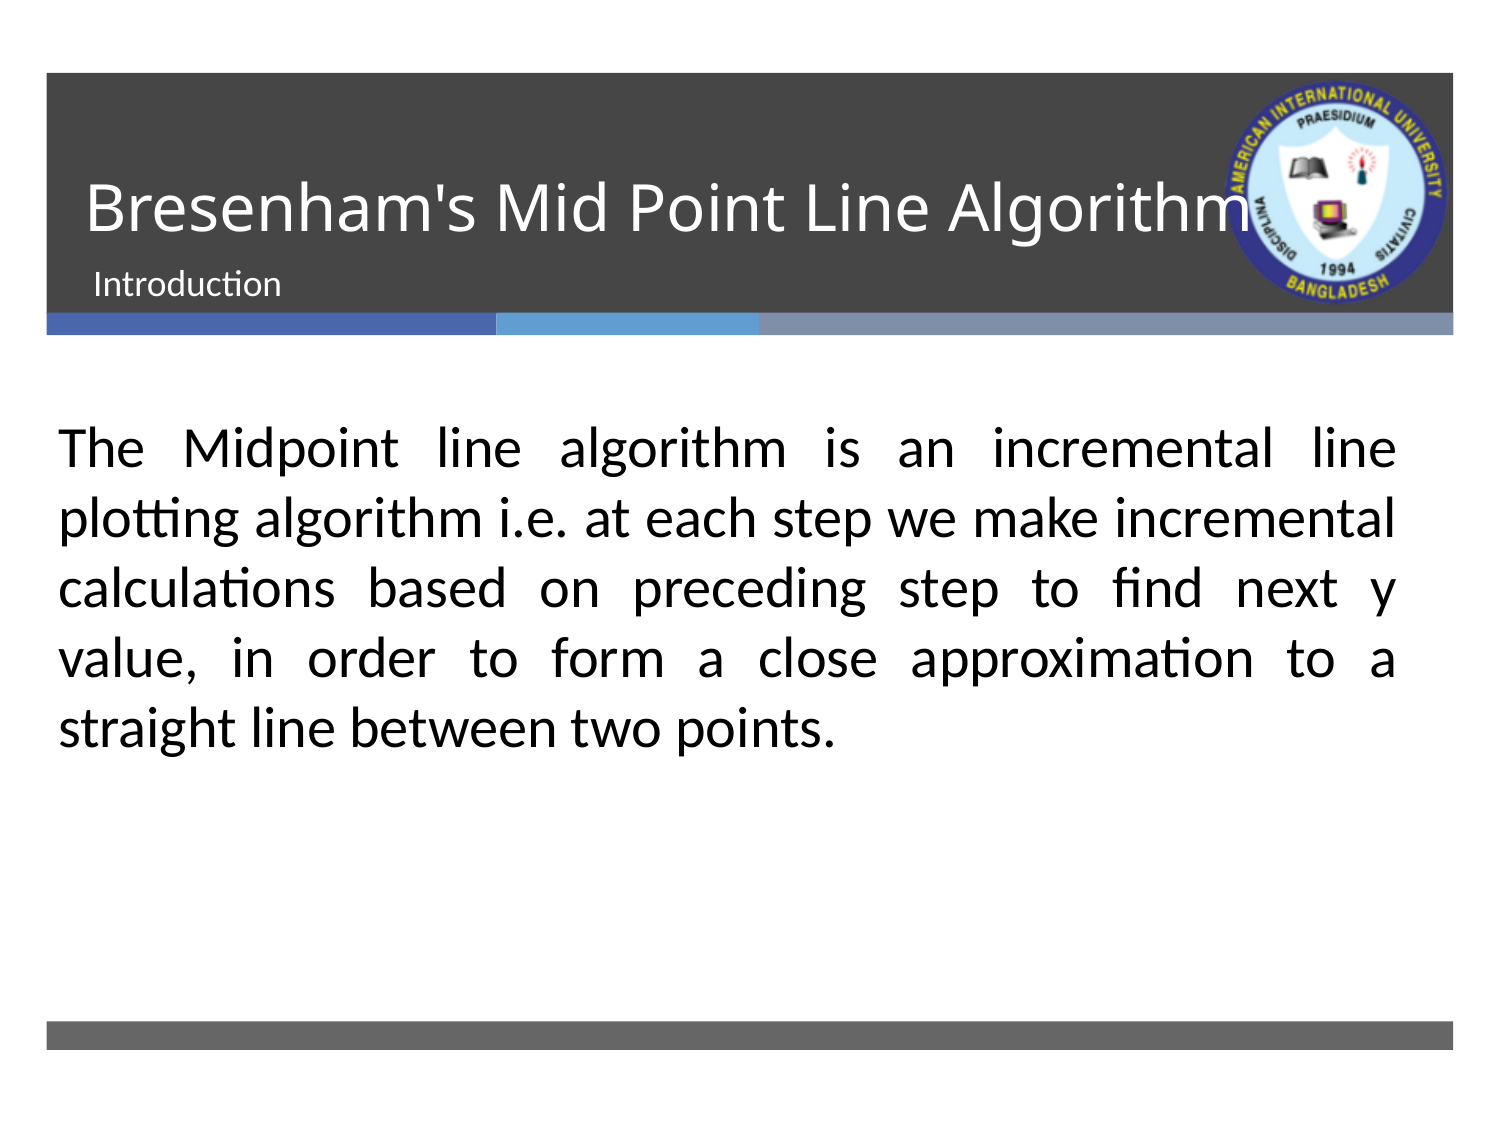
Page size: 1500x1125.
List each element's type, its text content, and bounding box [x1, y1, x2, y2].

subtitle Introduction [78, 251, 1351, 331]
title Bresenham's Mid Point Line Algorithm [69, 73, 1351, 253]
picture [1351, 75, 1454, 310]
text_box The Midpoint line algorithm is an incremental line plotting algorithm i.e. at each step we make incremental calculations based on preceding step to find next y value, in order to form a close approximation to a straight line between two points. [43, 401, 1413, 812]
